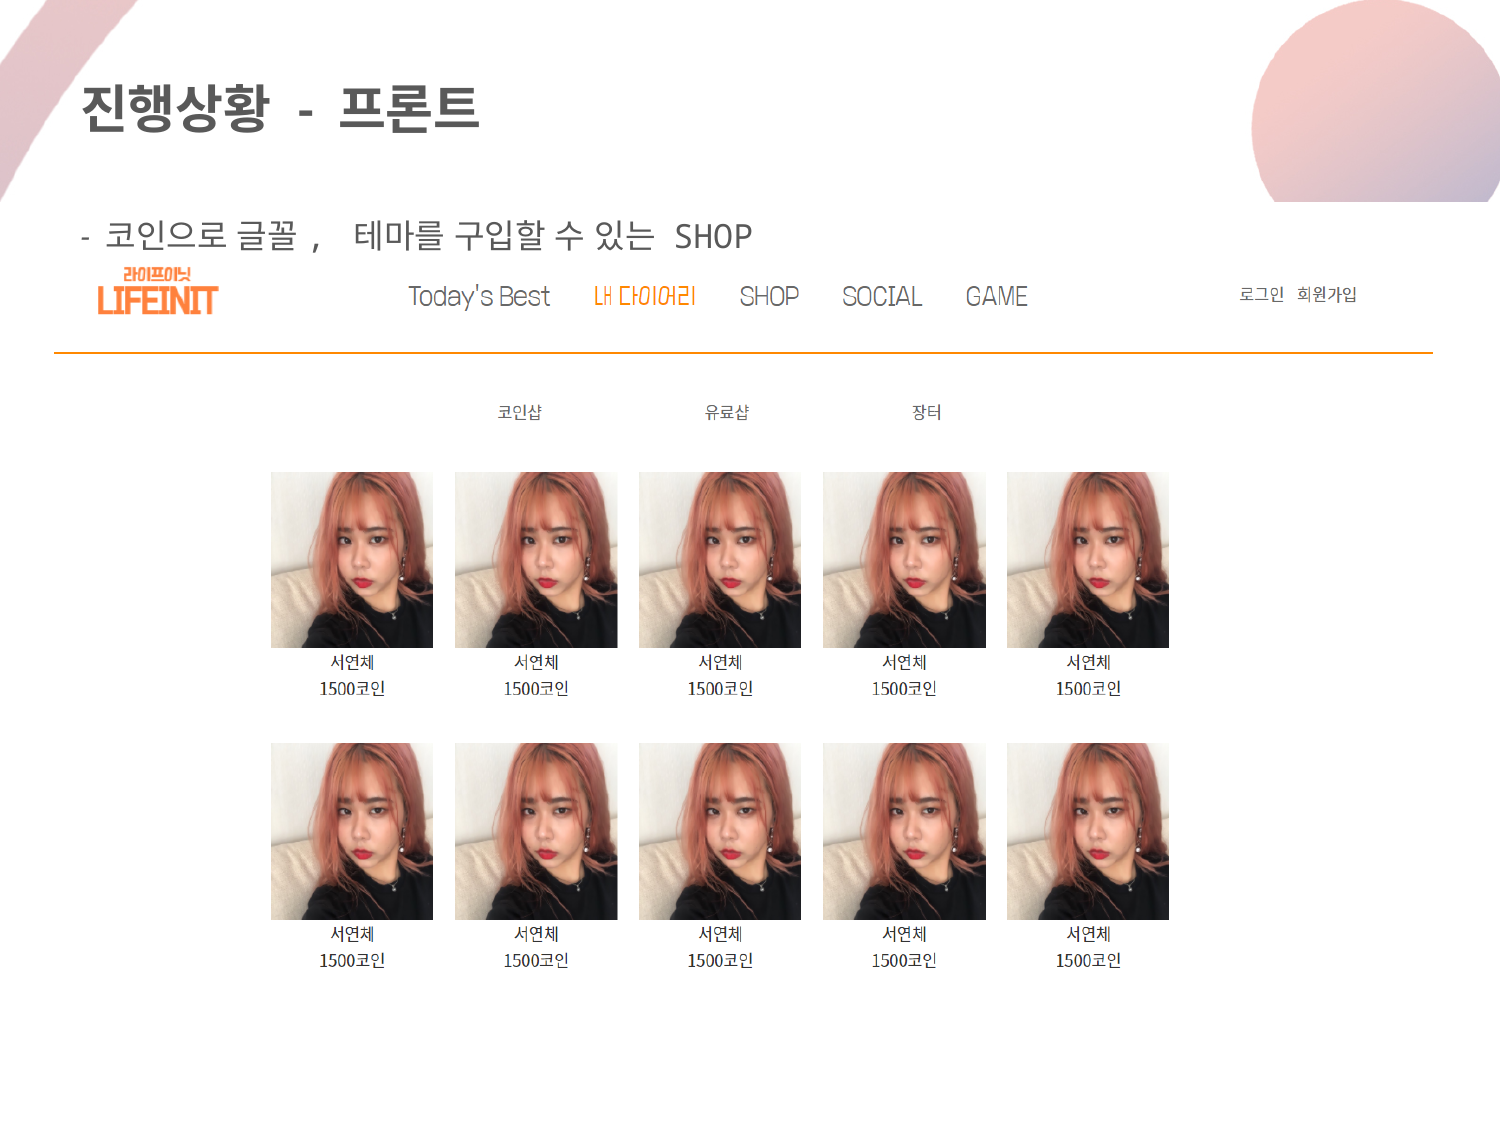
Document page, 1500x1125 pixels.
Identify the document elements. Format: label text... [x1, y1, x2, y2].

picture [0, 0, 1500, 1125]
list - 코인으로 글꼴, 테마를 구입할 수 있는 SHOP [64, 208, 1444, 1009]
title 진행상황 - 프론트 [64, 41, 1322, 173]
